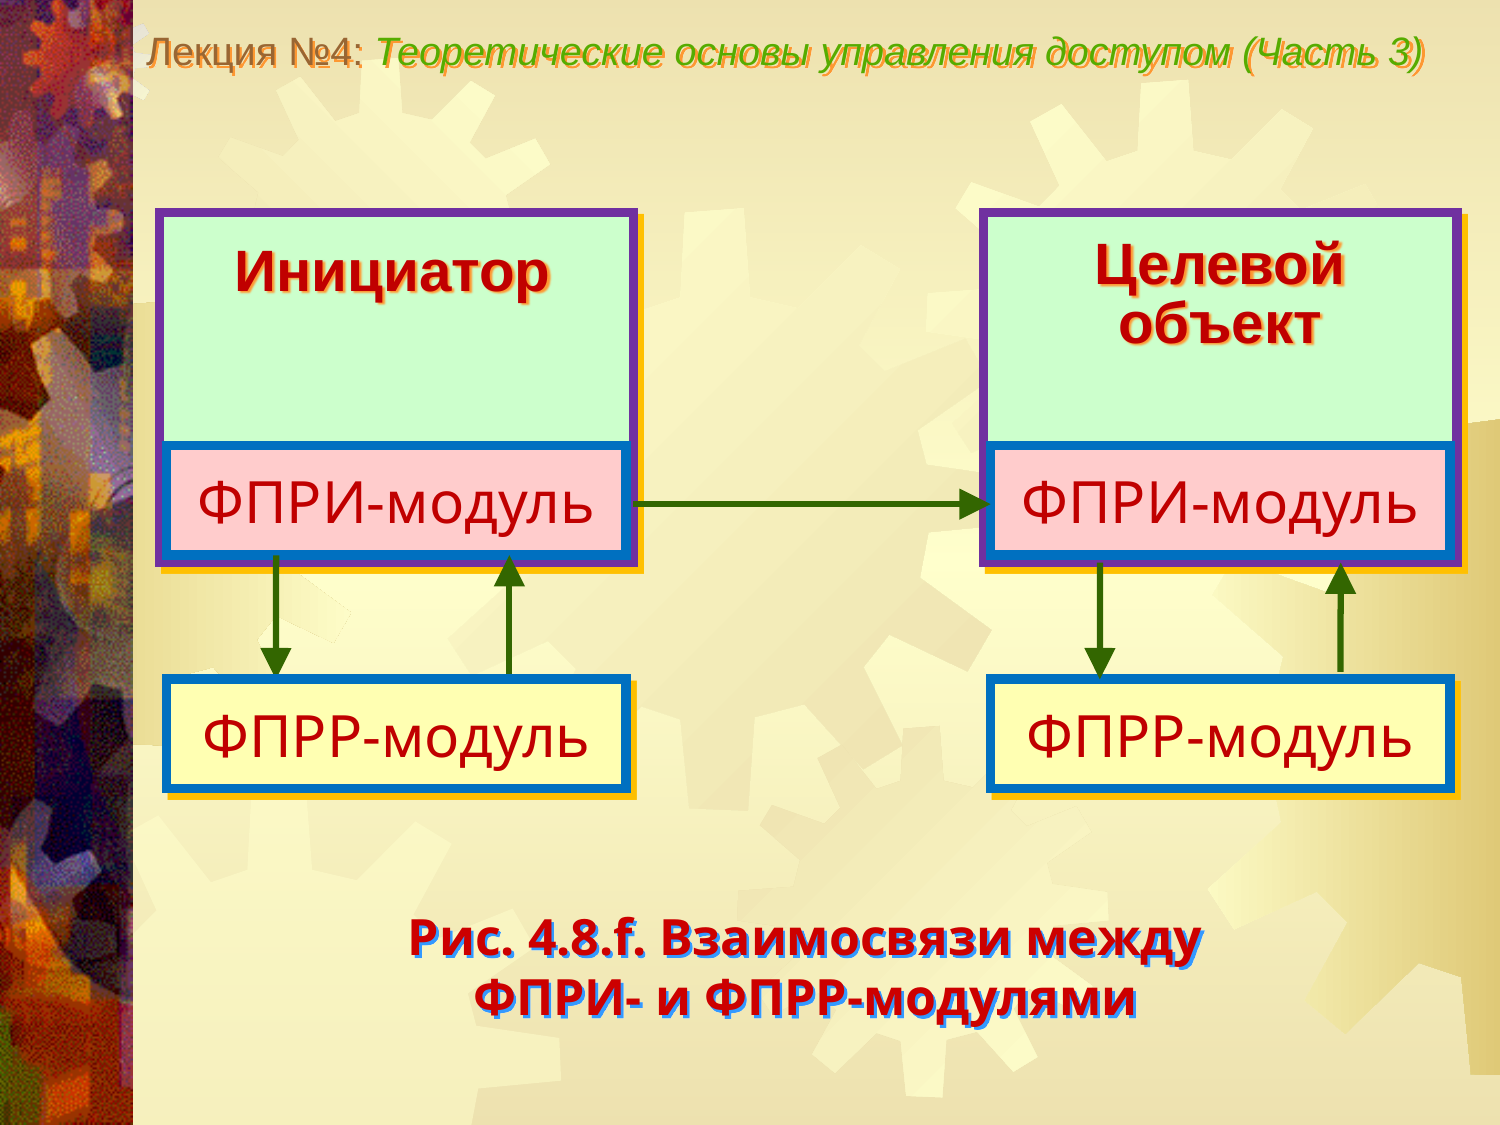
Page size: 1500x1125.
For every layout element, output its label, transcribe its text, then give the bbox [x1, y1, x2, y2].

text_box Рис. 4.8.f. Взаимосвязи между ФПРИ- и ФПРР-модулями [152, 905, 1459, 1026]
picture [0, 0, 133, 1125]
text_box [159, 212, 1458, 789]
text_box Лекция №4: Теоретические основы управления доступом (Часть 3) [123, 31, 1500, 75]
